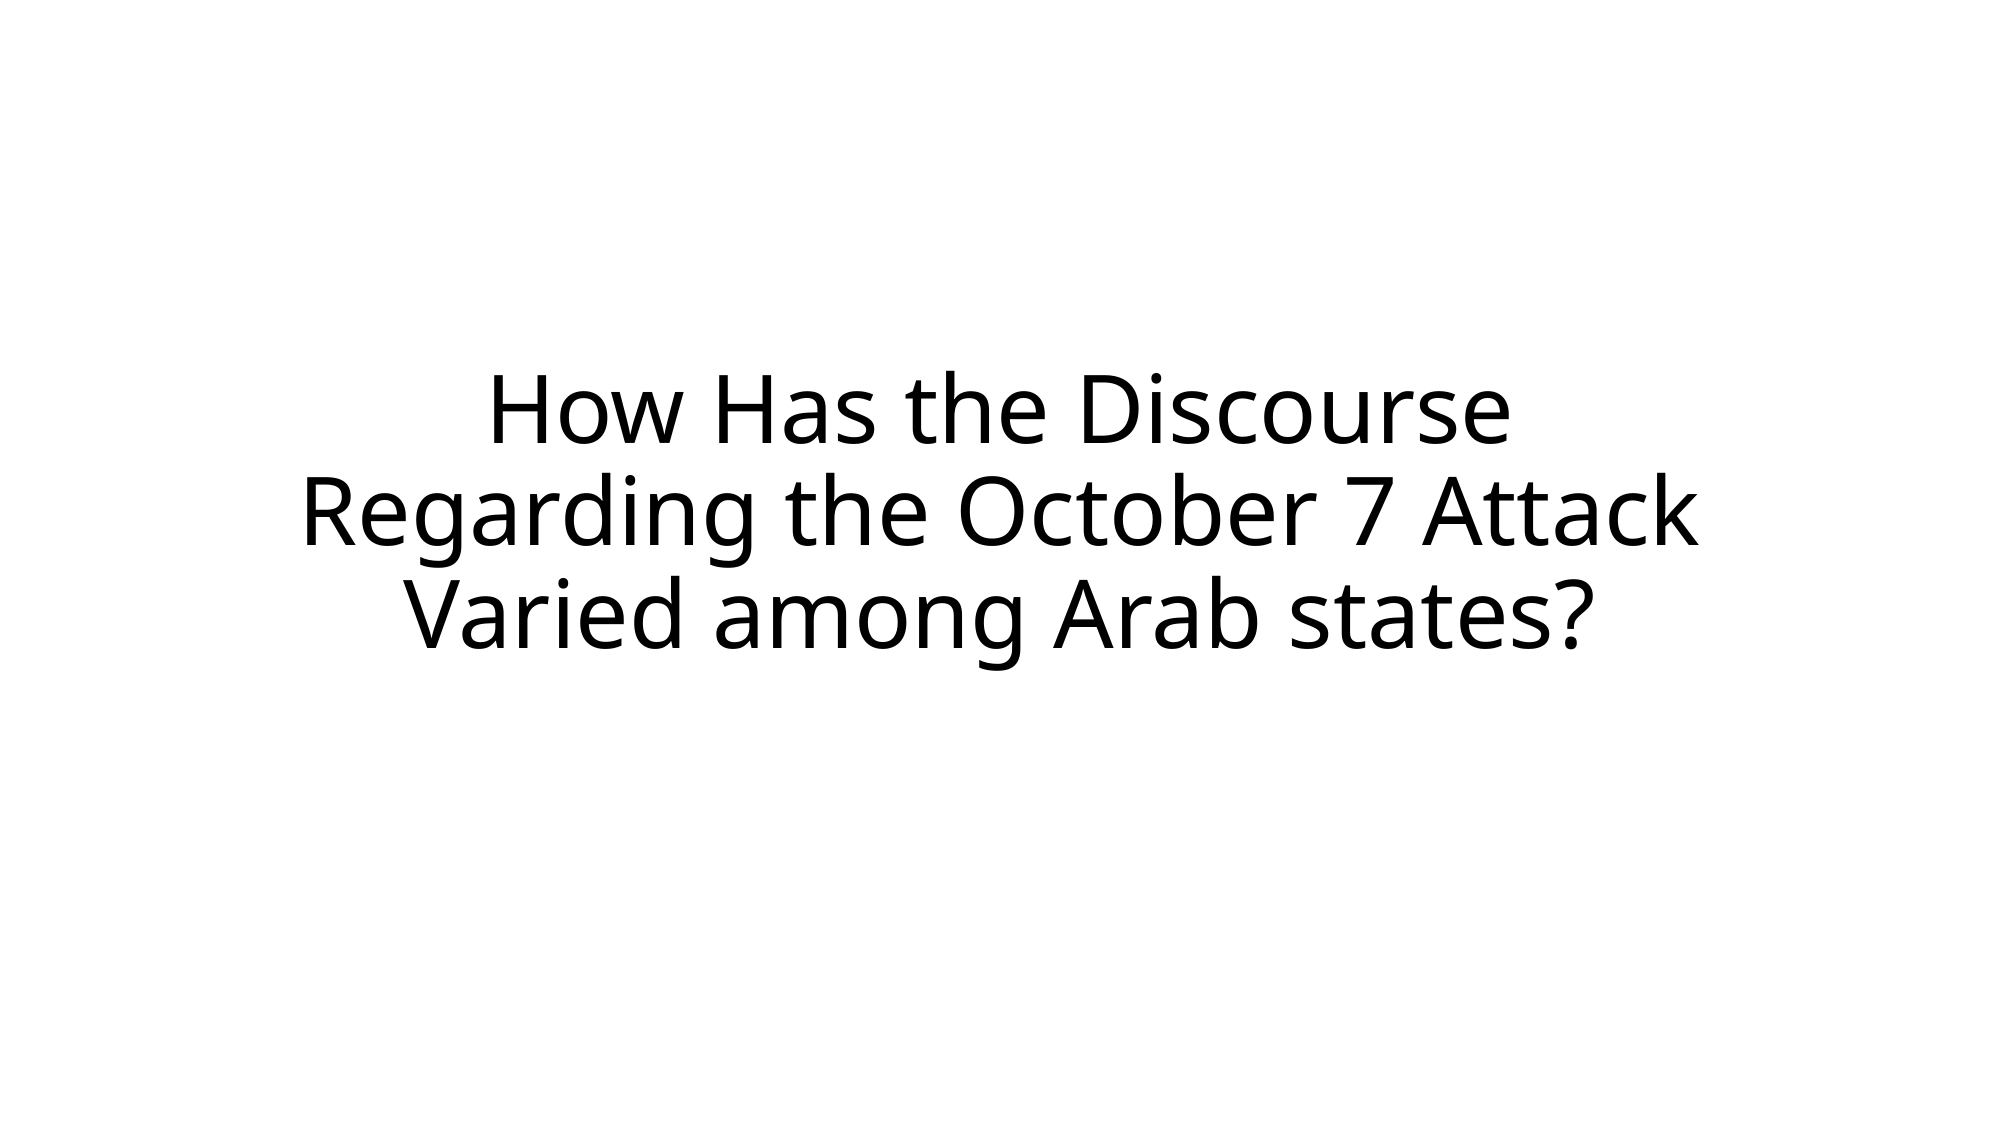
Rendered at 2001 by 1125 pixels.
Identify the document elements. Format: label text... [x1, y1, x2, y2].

title How Has the Discourse Regarding the October 7 Attack Varied among Arab states? [249, 284, 1750, 677]
